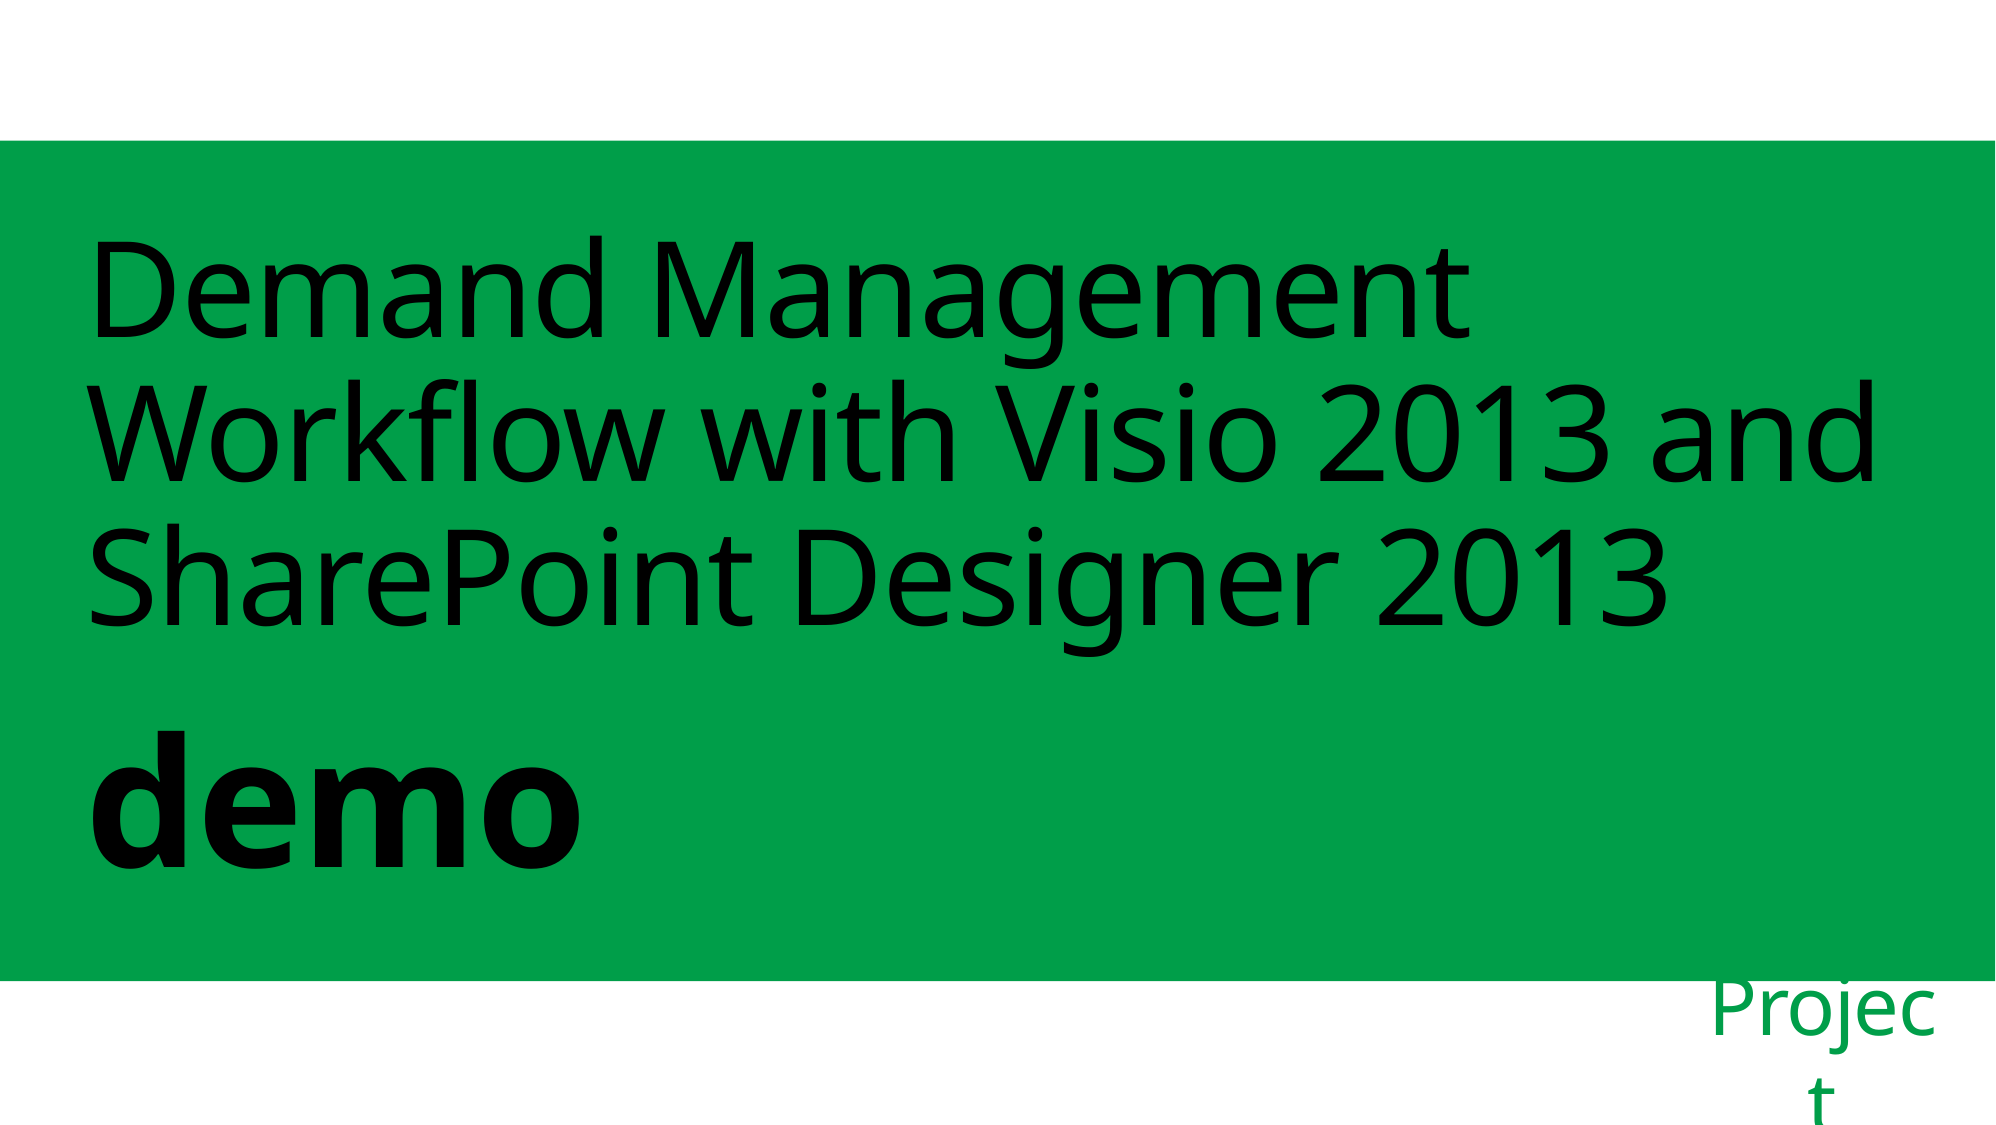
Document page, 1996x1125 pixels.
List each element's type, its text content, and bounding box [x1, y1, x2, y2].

list demo [85, 712, 1911, 927]
list Demand Management Workflow with Visio 2013 and SharePoint Designer 2013 [85, 222, 1911, 693]
